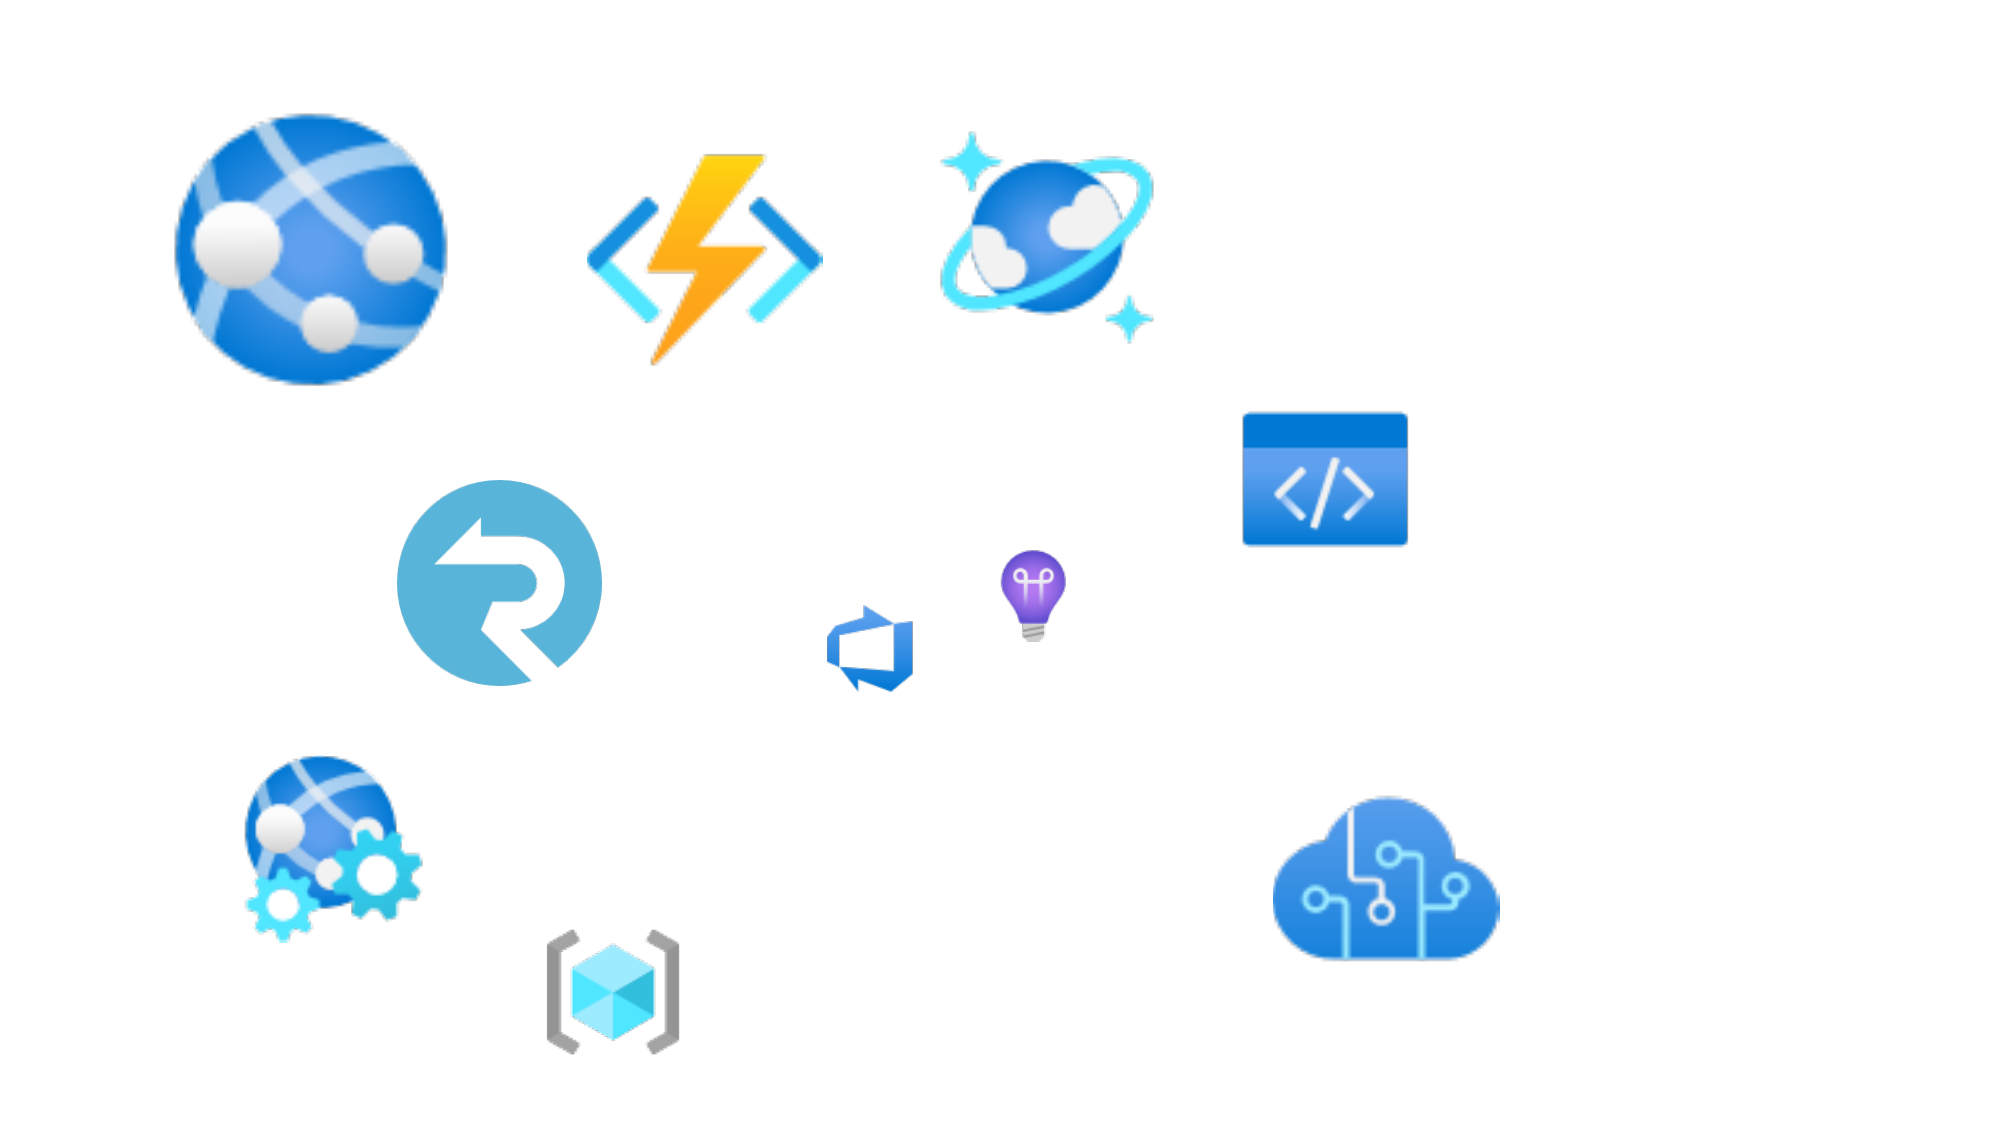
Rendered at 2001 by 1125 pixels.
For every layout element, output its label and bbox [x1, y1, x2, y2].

picture [396, 480, 602, 686]
picture [240, 755, 428, 943]
picture [587, 143, 823, 380]
picture [822, 600, 919, 697]
picture [985, 548, 1082, 645]
picture [1239, 393, 1414, 568]
picture [936, 127, 1160, 351]
picture [169, 107, 456, 394]
picture [544, 923, 683, 1062]
picture [1273, 766, 1500, 993]
